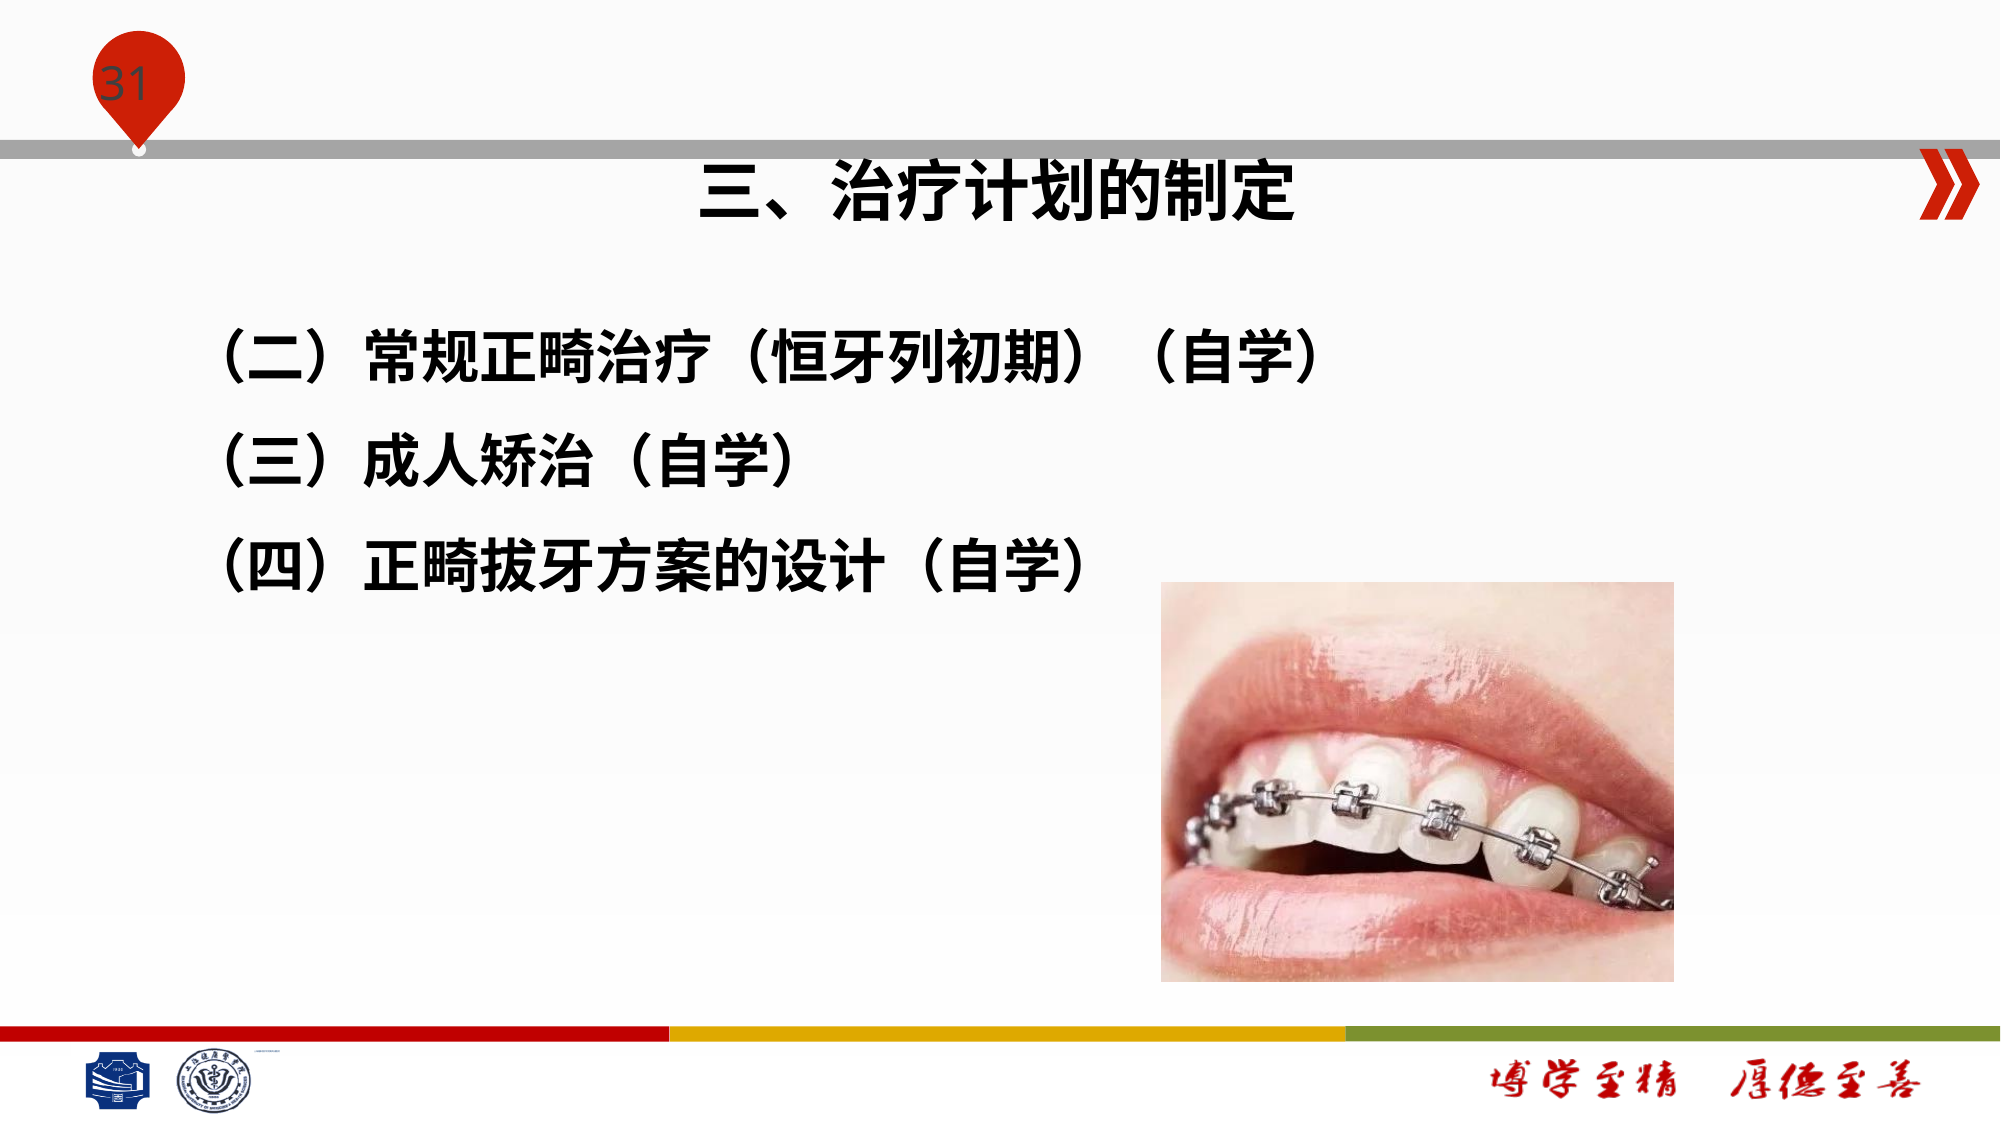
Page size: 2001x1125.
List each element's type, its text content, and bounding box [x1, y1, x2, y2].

picture [1160, 582, 1674, 982]
text_box 三、治疗计划的制定 [681, 141, 1313, 237]
picture [70, 1042, 260, 1121]
text_box （二）常规正畸治疗（恒牙列初期）（自学） （三）成人矫治（自学） （四）正畸拔牙方案的设计（自学） [173, 277, 1863, 892]
picture [1458, 1043, 1955, 1124]
